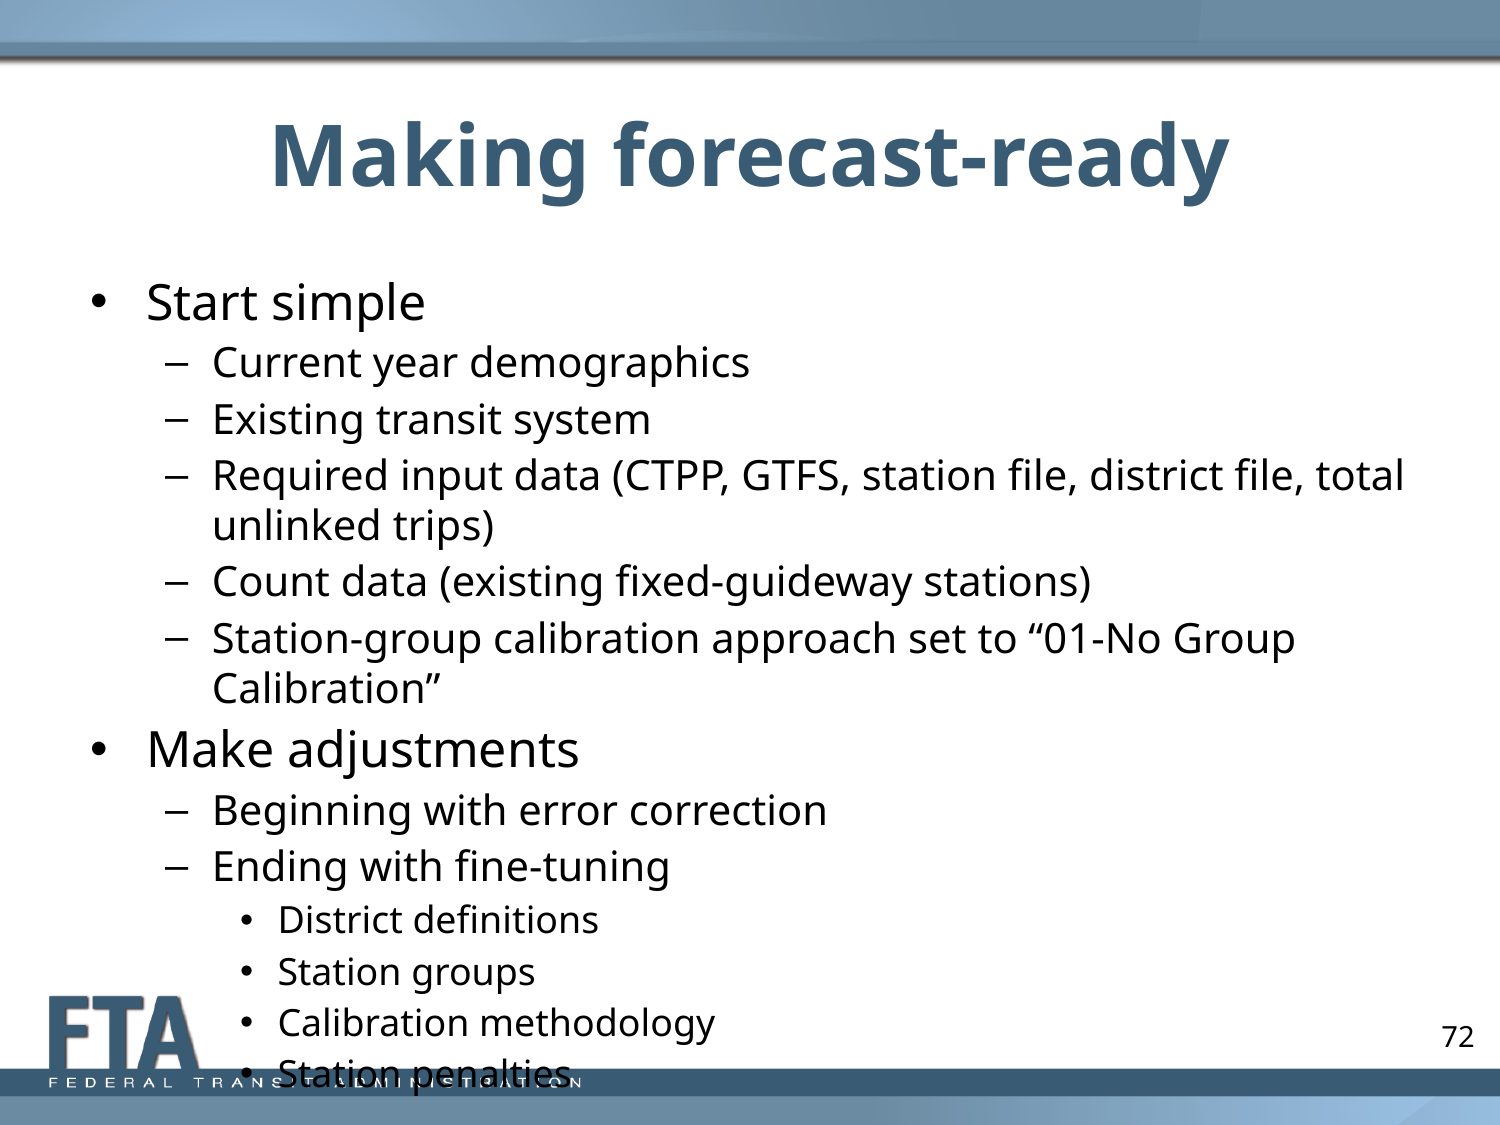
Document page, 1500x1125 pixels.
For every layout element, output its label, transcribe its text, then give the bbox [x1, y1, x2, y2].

picture [0, 0, 1500, 75]
title Making forecast-ready [74, 71, 1426, 233]
list Start simple Current year demographics Existing transit system Required input data (CTPP, GTFS, station file, district file, total unlinked trips) Count data (existing fixed-guideway stations) Station-group calibration approach set to “01-No Group Calibration” Make adjustments Beginning with error correction Ending with fine-tuning District definitions Station groups Calibration methodology Station penalties [74, 262, 1426, 1006]
picture [0, 992, 1500, 1125]
